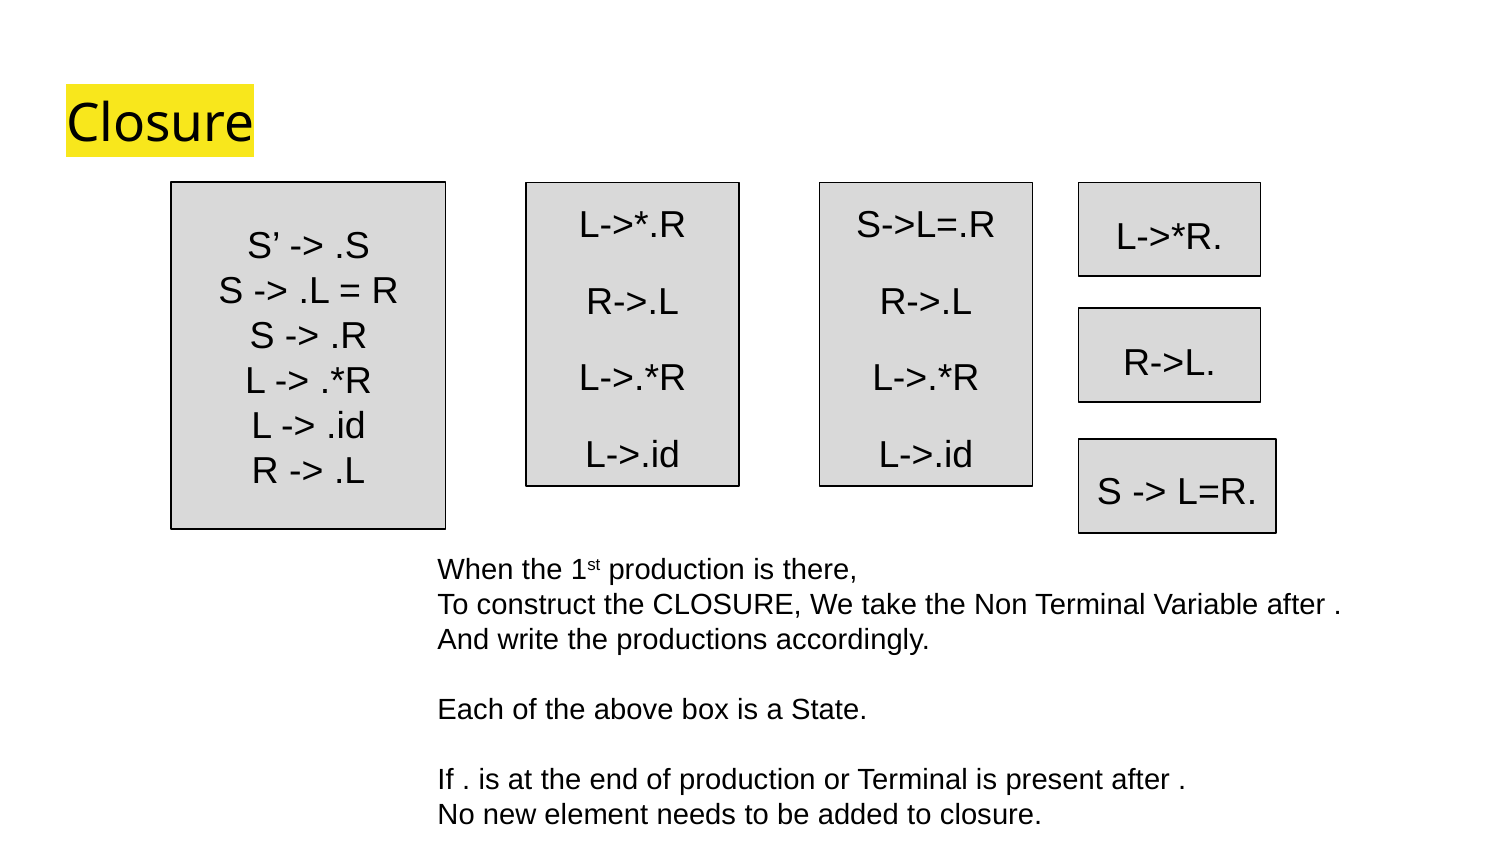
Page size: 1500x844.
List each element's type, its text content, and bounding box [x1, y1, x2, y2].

text_box S -> L=R. [1078, 438, 1276, 533]
text_box S’ -> .S S -> .L = R S -> .R L -> .*R L -> .id R -> .L [171, 182, 446, 530]
text_box L->*R. [1078, 182, 1261, 277]
text_box When the 1st production is there, To construct the CLOSURE, We take the Non Terminal Variable after . And write the productions accordingly. Each of the above box is a State. If . is at the end of production or Terminal is present after . No new element needs to be added to closure. [422, 542, 1367, 838]
text_box R->L. [1078, 307, 1261, 402]
text_box S->L=.R R->.L L->.*R L->.id [819, 182, 1033, 486]
title Closure [51, 72, 1449, 167]
text_box L->*.R R->.L L->.*R L->.id [526, 182, 740, 486]
